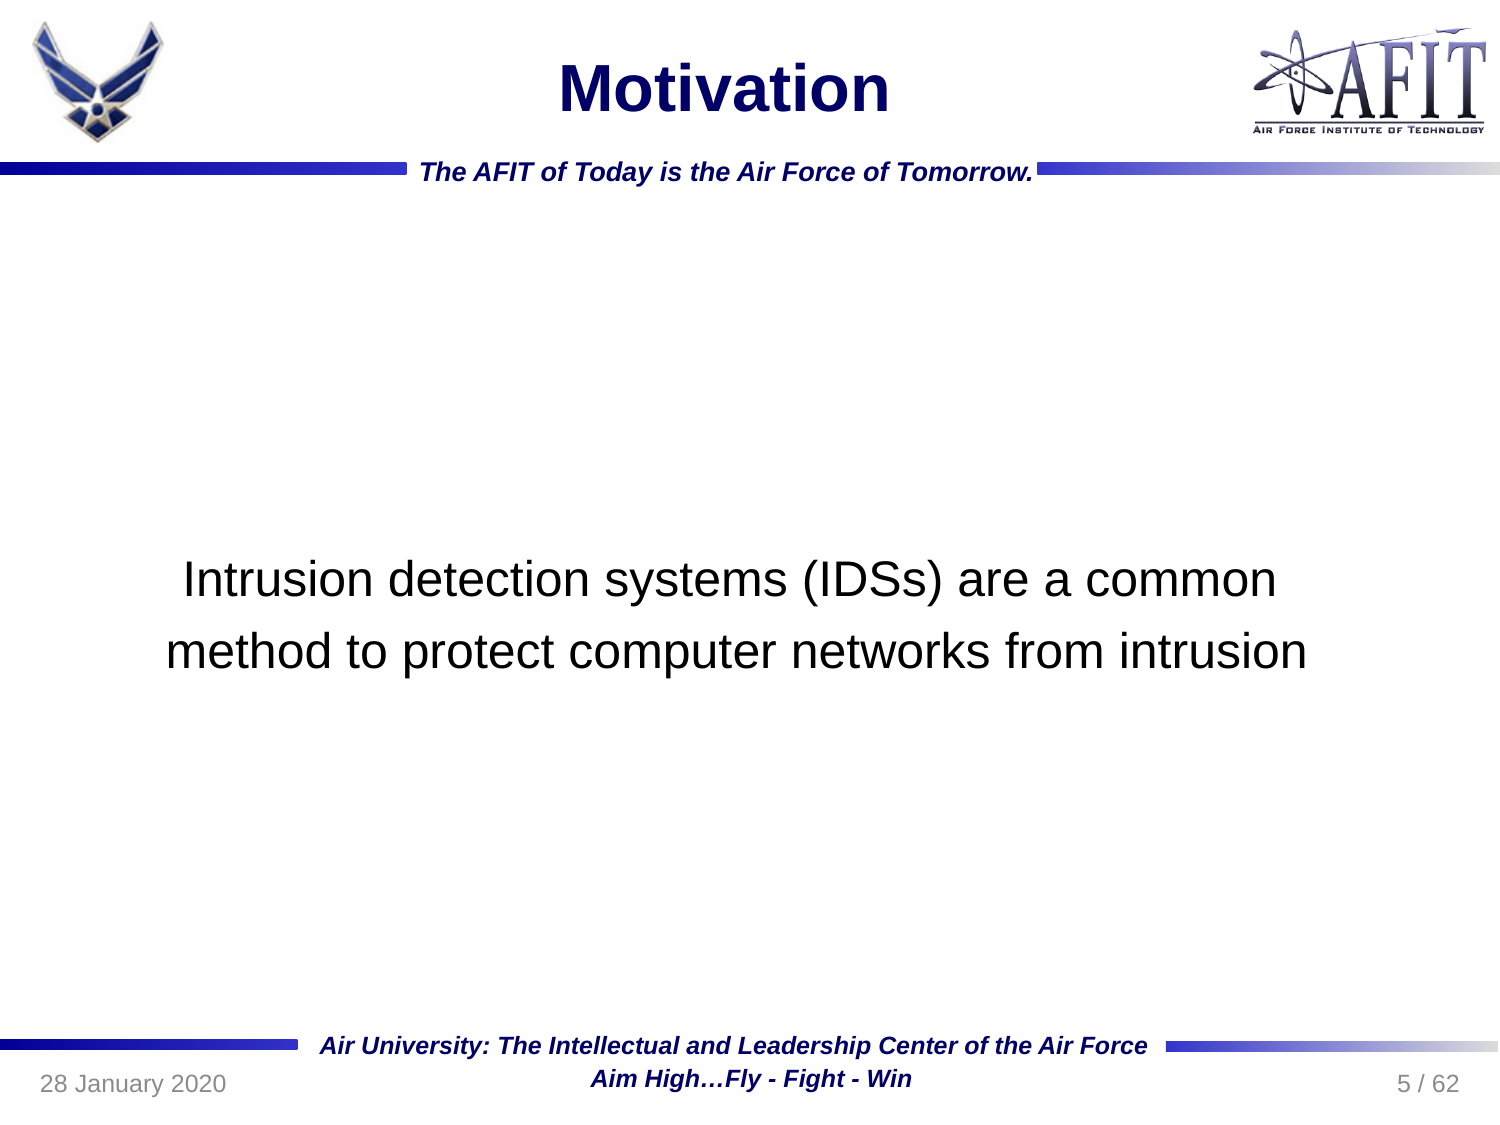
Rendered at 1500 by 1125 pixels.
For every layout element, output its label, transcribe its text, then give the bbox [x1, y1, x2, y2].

list Intrusion detection systems (IDSs) are a common method to protect computer networks from intrusion [62, 212, 1412, 1013]
slide_number 5 / 62 [1125, 1052, 1475, 1113]
title Motivation [87, 0, 1363, 169]
picture [32, 21, 87, 143]
